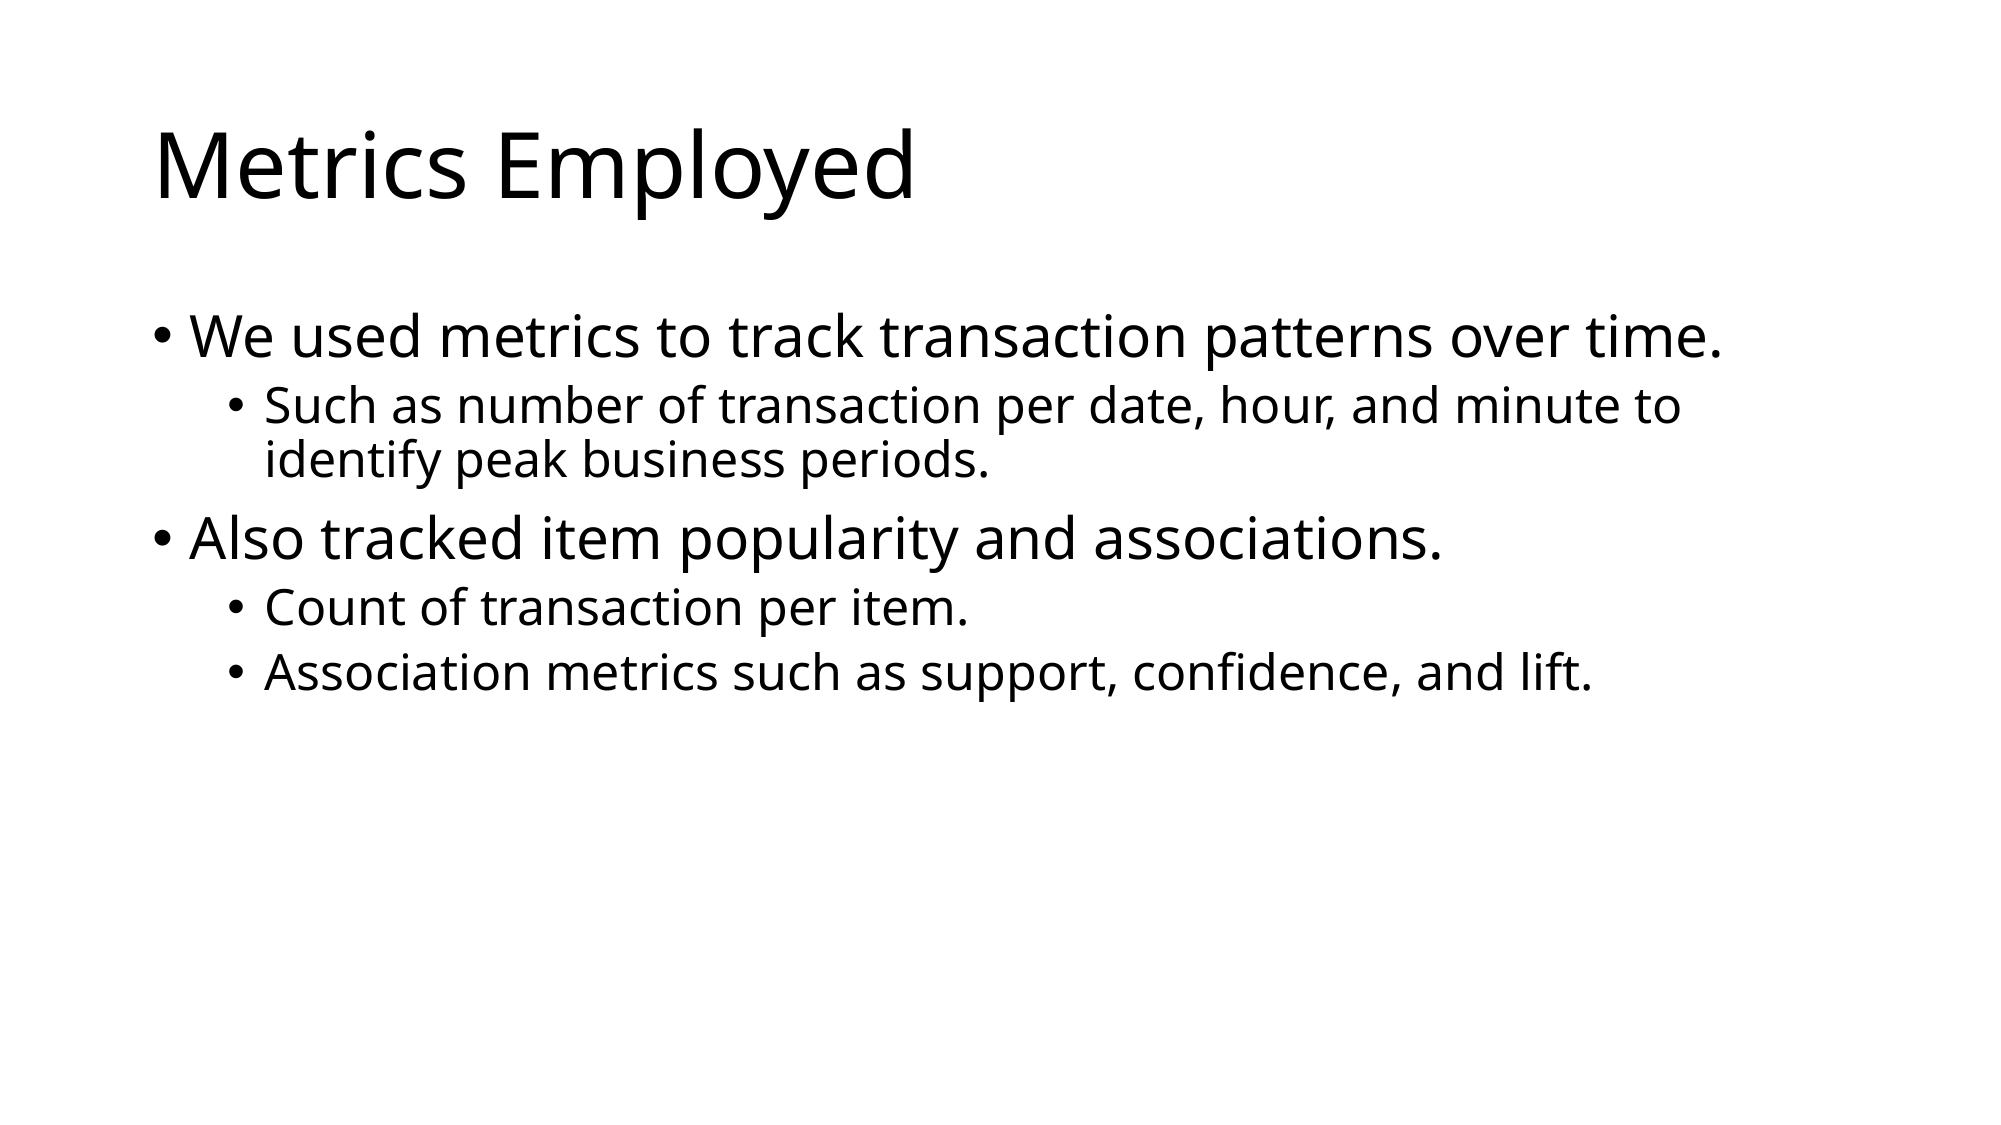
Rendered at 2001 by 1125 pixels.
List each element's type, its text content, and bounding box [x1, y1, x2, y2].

list We used metrics to track transaction patterns over time. Such as number of transaction per date, hour, and minute to identify peak business periods. Also tracked item popularity and associations. Count of transaction per item. Association metrics such as support, confidence, and lift. [137, 299, 1863, 1014]
title Metrics Employed [137, 59, 1863, 278]
